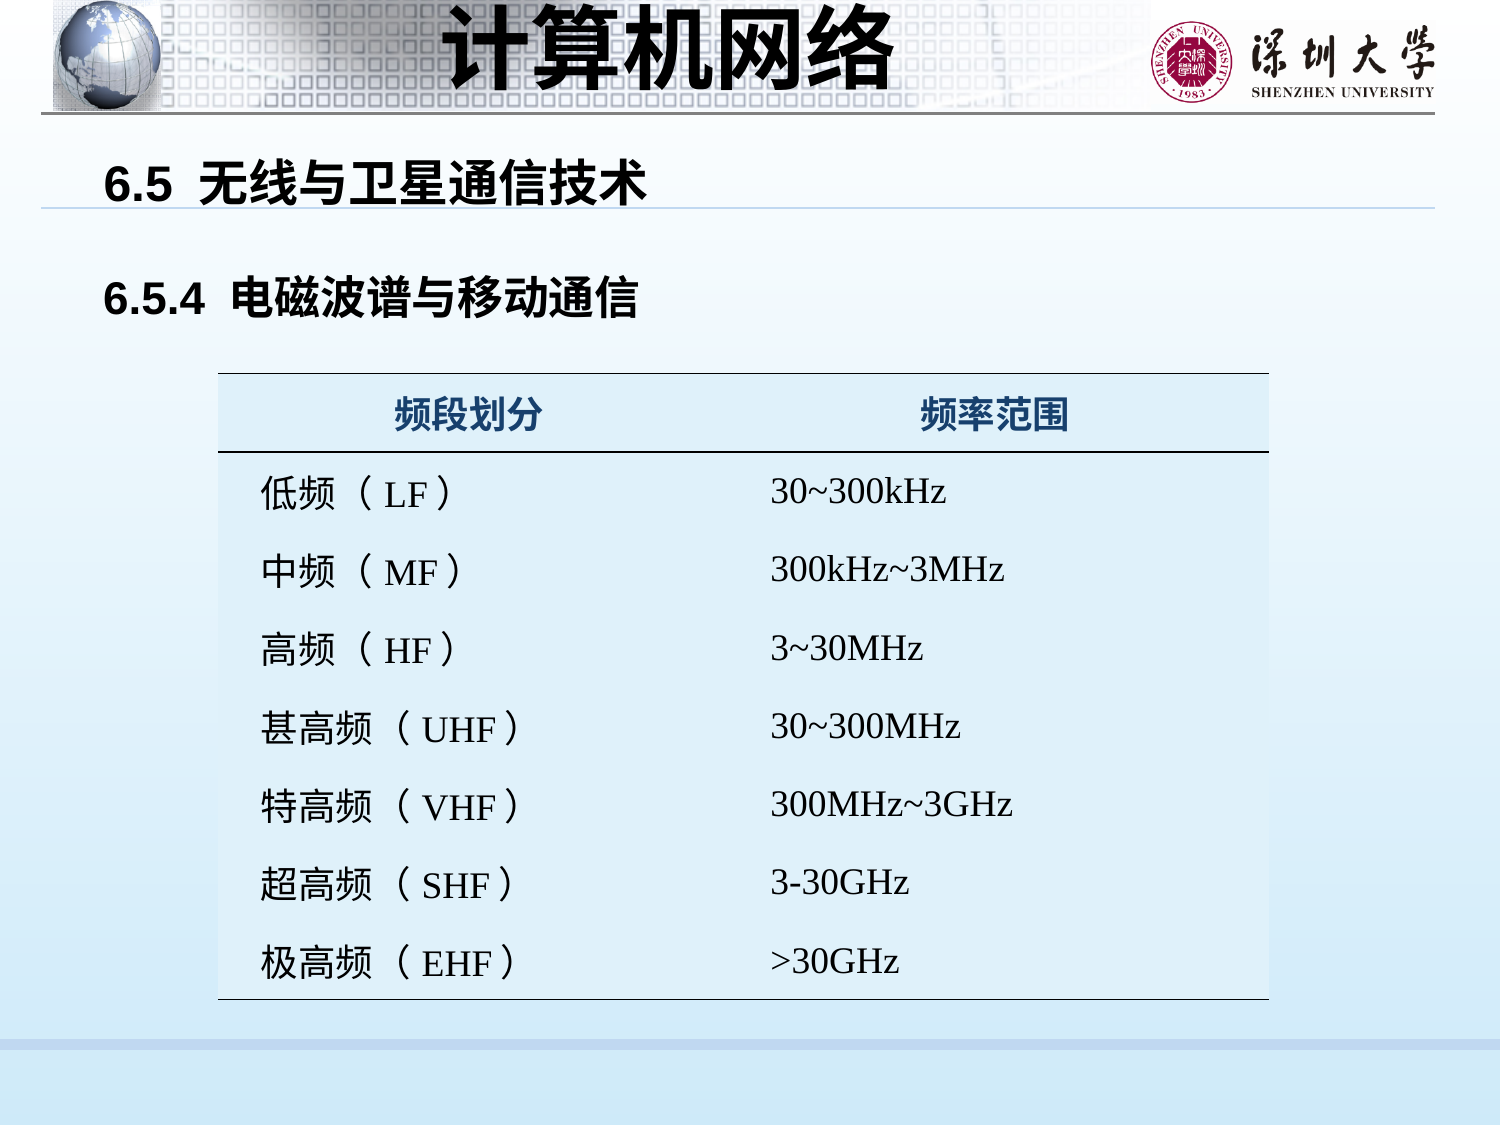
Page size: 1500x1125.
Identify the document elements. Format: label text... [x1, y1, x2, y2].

text_box 6.5 无线与卫星通信技术 [88, 113, 1400, 208]
table_cell 中频（MF） [218, 530, 721, 608]
table_cell 30~300kHz [721, 453, 1269, 530]
table_cell 特高频（VHF） [218, 765, 721, 843]
table_cell 3-30GHz [721, 843, 1269, 921]
table_cell 甚高频（UHF） [218, 687, 721, 765]
table_cell 300kHz~3MHz [721, 530, 1269, 608]
table_header 频段划分 [218, 374, 721, 451]
table_cell 300MHz~3GHz [721, 765, 1269, 843]
table_header 频率范围 [721, 374, 1269, 451]
table_cell 3~30MHz [721, 608, 1269, 687]
table_cell 低频（LF） [218, 453, 721, 530]
table_cell 超高频（SHF） [218, 843, 721, 921]
table_cell >30GHz [721, 921, 1269, 999]
table_cell 30~300MHz [721, 687, 1269, 765]
table_cell 极高频（EHF） [218, 921, 721, 999]
table_cell 高频（HF） [218, 608, 721, 687]
picture [53, 1, 1436, 111]
text_box 6.5.4 电磁波谱与移动通信 [88, 233, 1400, 332]
